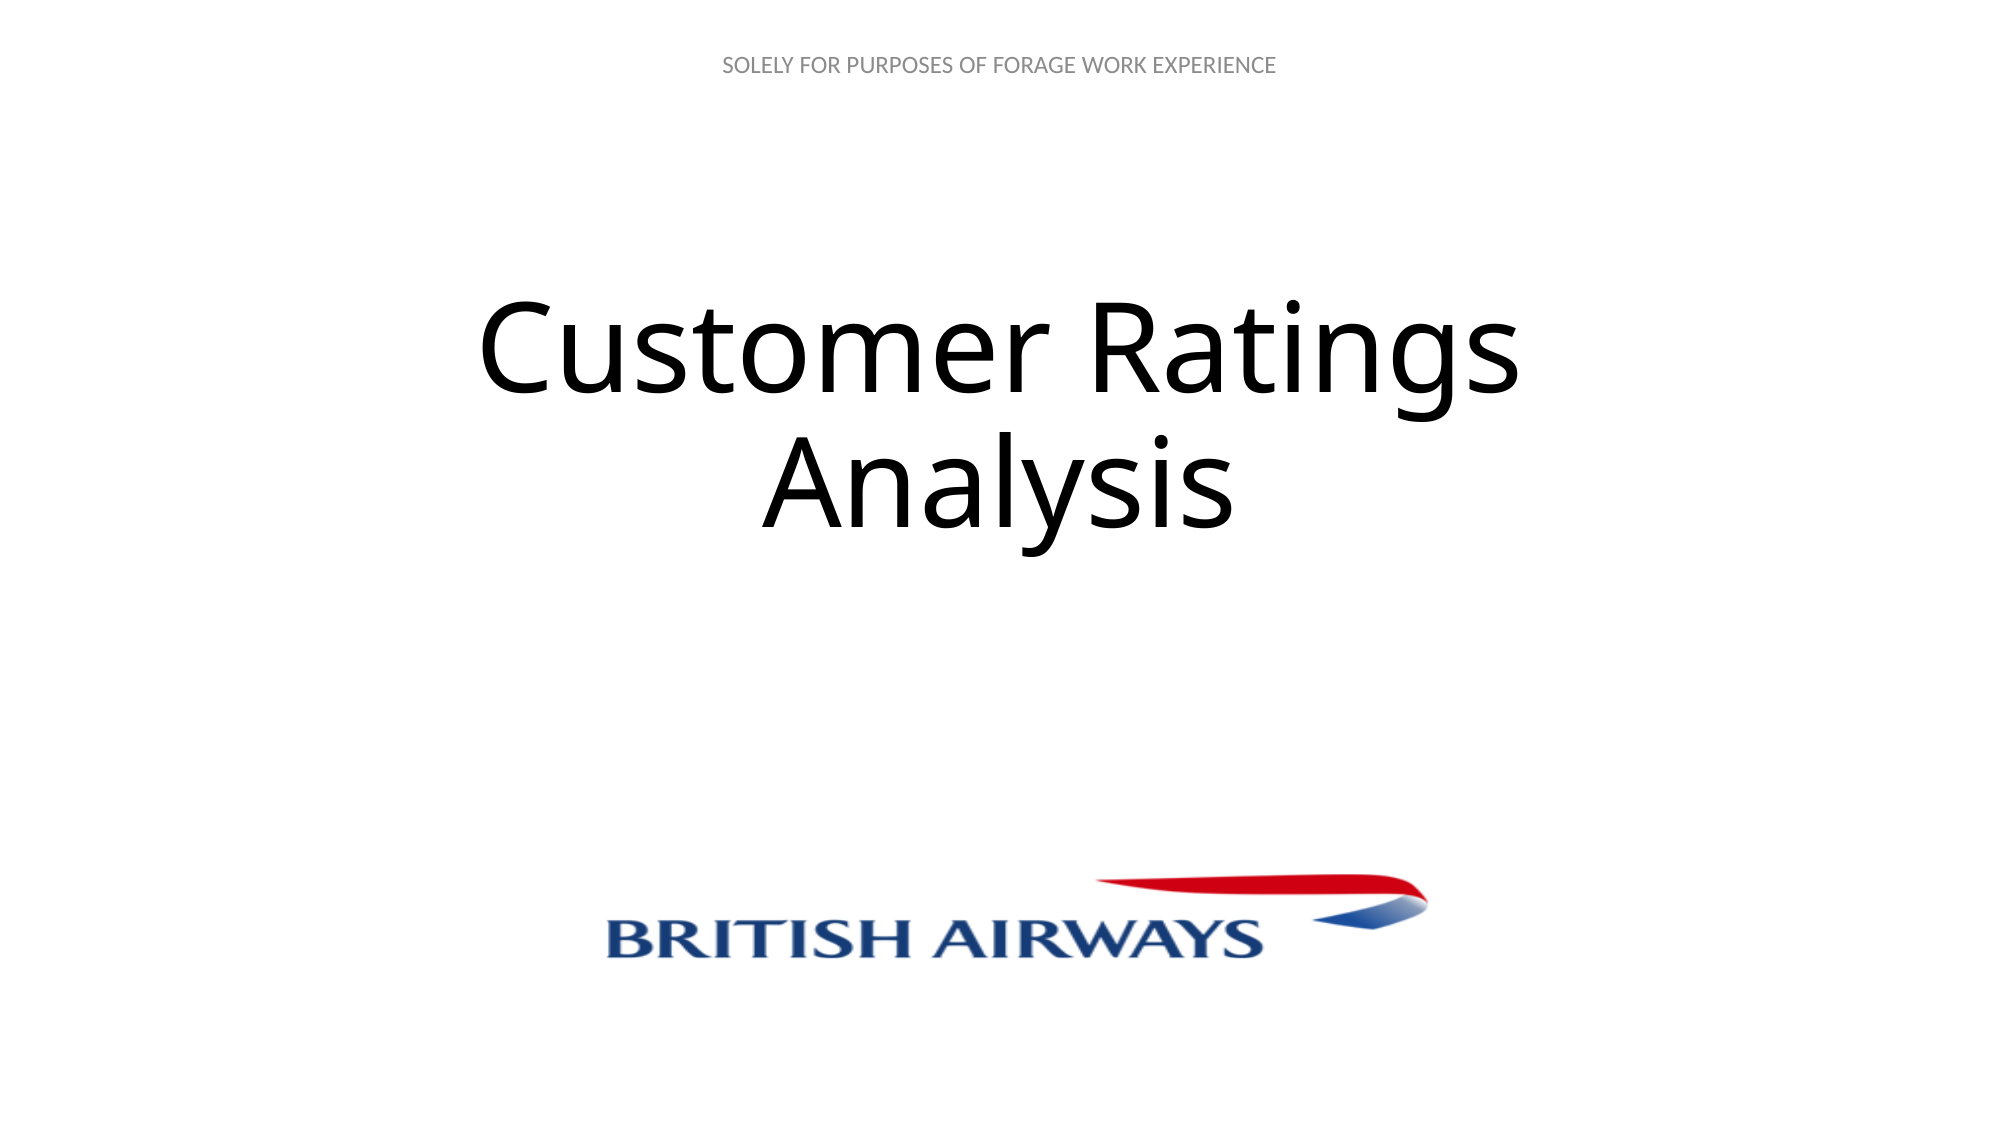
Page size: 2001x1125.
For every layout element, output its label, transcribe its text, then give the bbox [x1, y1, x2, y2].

picture [437, 562, 1563, 1125]
title Customer Ratings Analysis [249, 170, 1750, 563]
